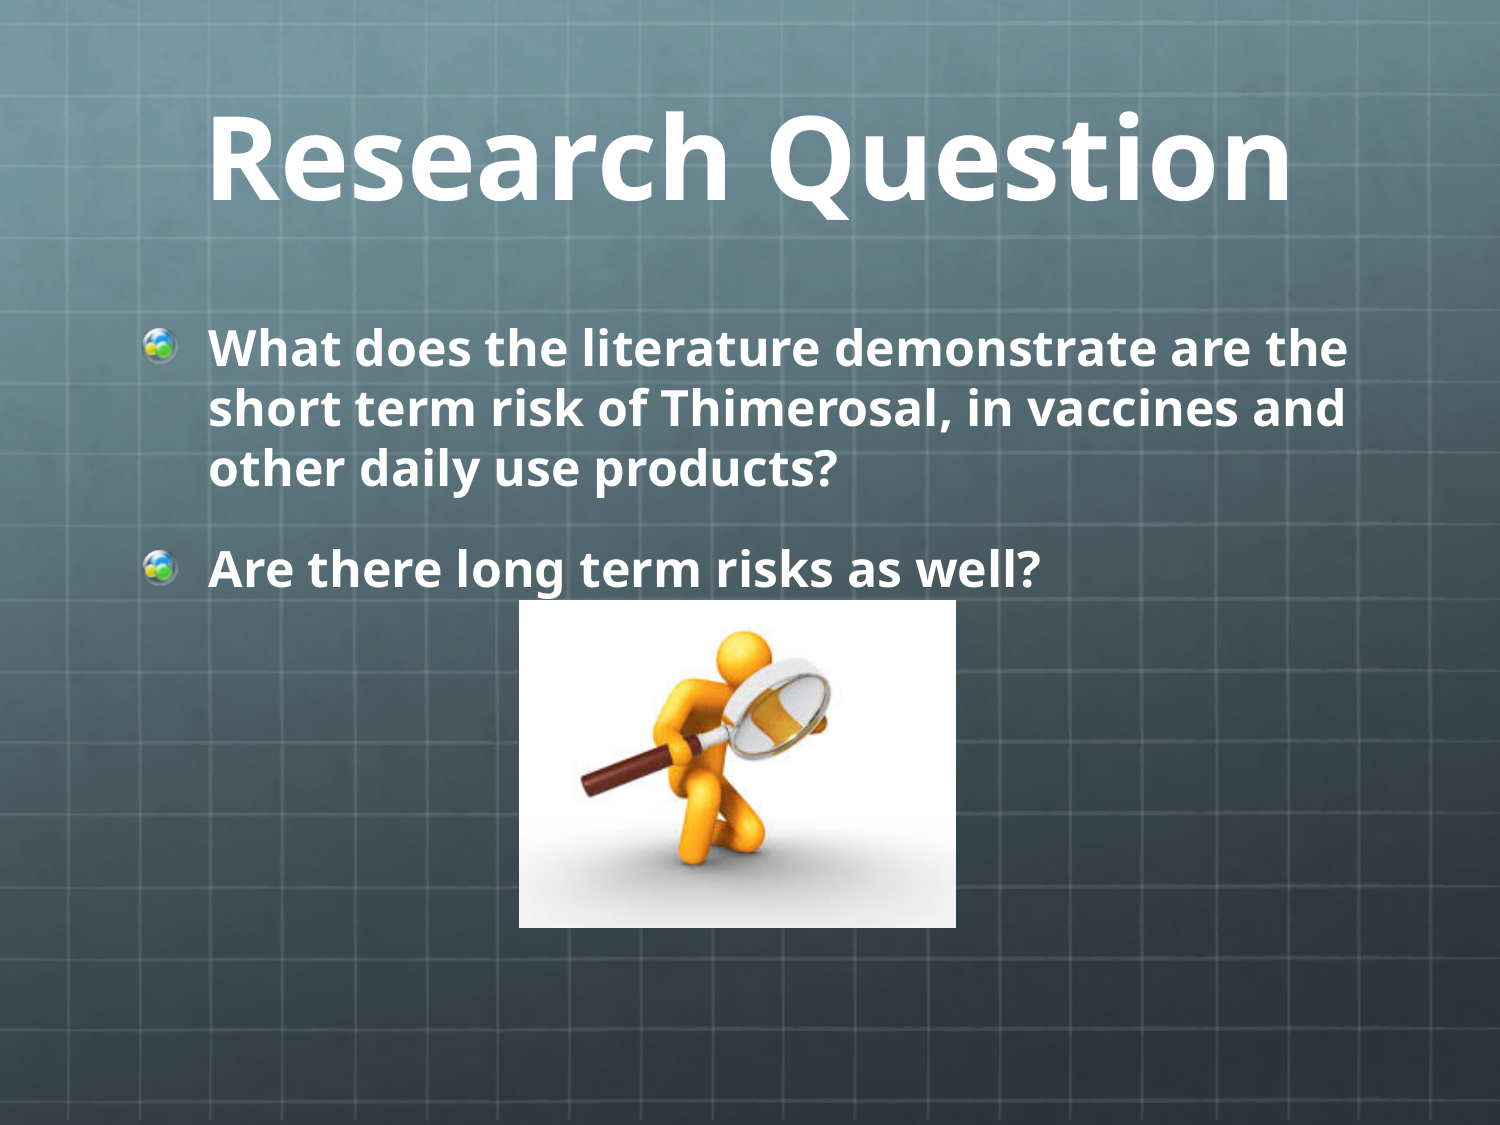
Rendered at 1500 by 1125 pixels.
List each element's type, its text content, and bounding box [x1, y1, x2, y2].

picture [0, 0, 1500, 1125]
list What does the literature demonstrate are the short term risk of Thimerosal, in vaccines and other daily use products? Are there long term risks as well? [127, 308, 1372, 958]
title Research Question [127, 17, 1372, 289]
